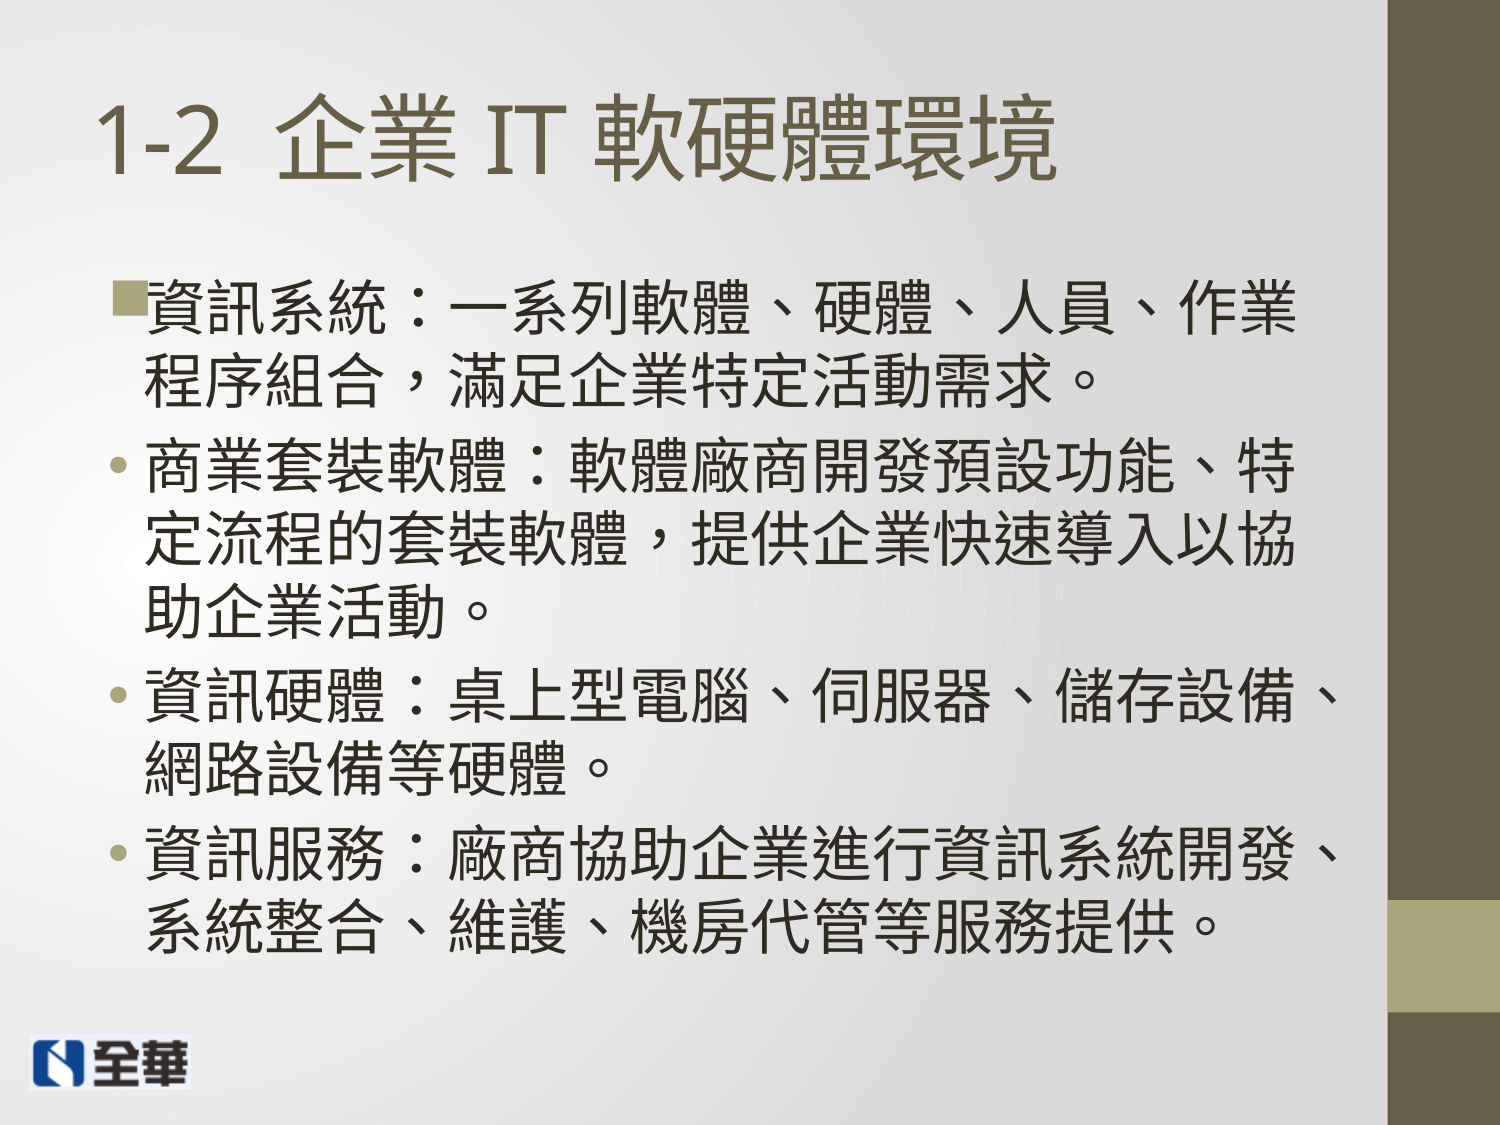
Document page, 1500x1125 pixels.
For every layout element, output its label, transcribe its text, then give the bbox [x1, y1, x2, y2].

list 資訊系統：一系列軟體、硬體、人員、作業程序組合，滿足企業特定活動需求。 商業套裝軟體：軟體廠商開發預設功能、特定流程的套裝軟體，提供企業快速導入以協助企業活動。 資訊硬體：桌上型電腦、伺服器、儲存設備、網路設備等硬體。 資訊服務：廠商協助企業進行資訊系統開發、系統整合、維護、機房代管等服務提供。 [75, 262, 1325, 1050]
picture [29, 1034, 191, 1090]
title 1-2 企業IT軟硬體環境 [75, 42, 1325, 231]
